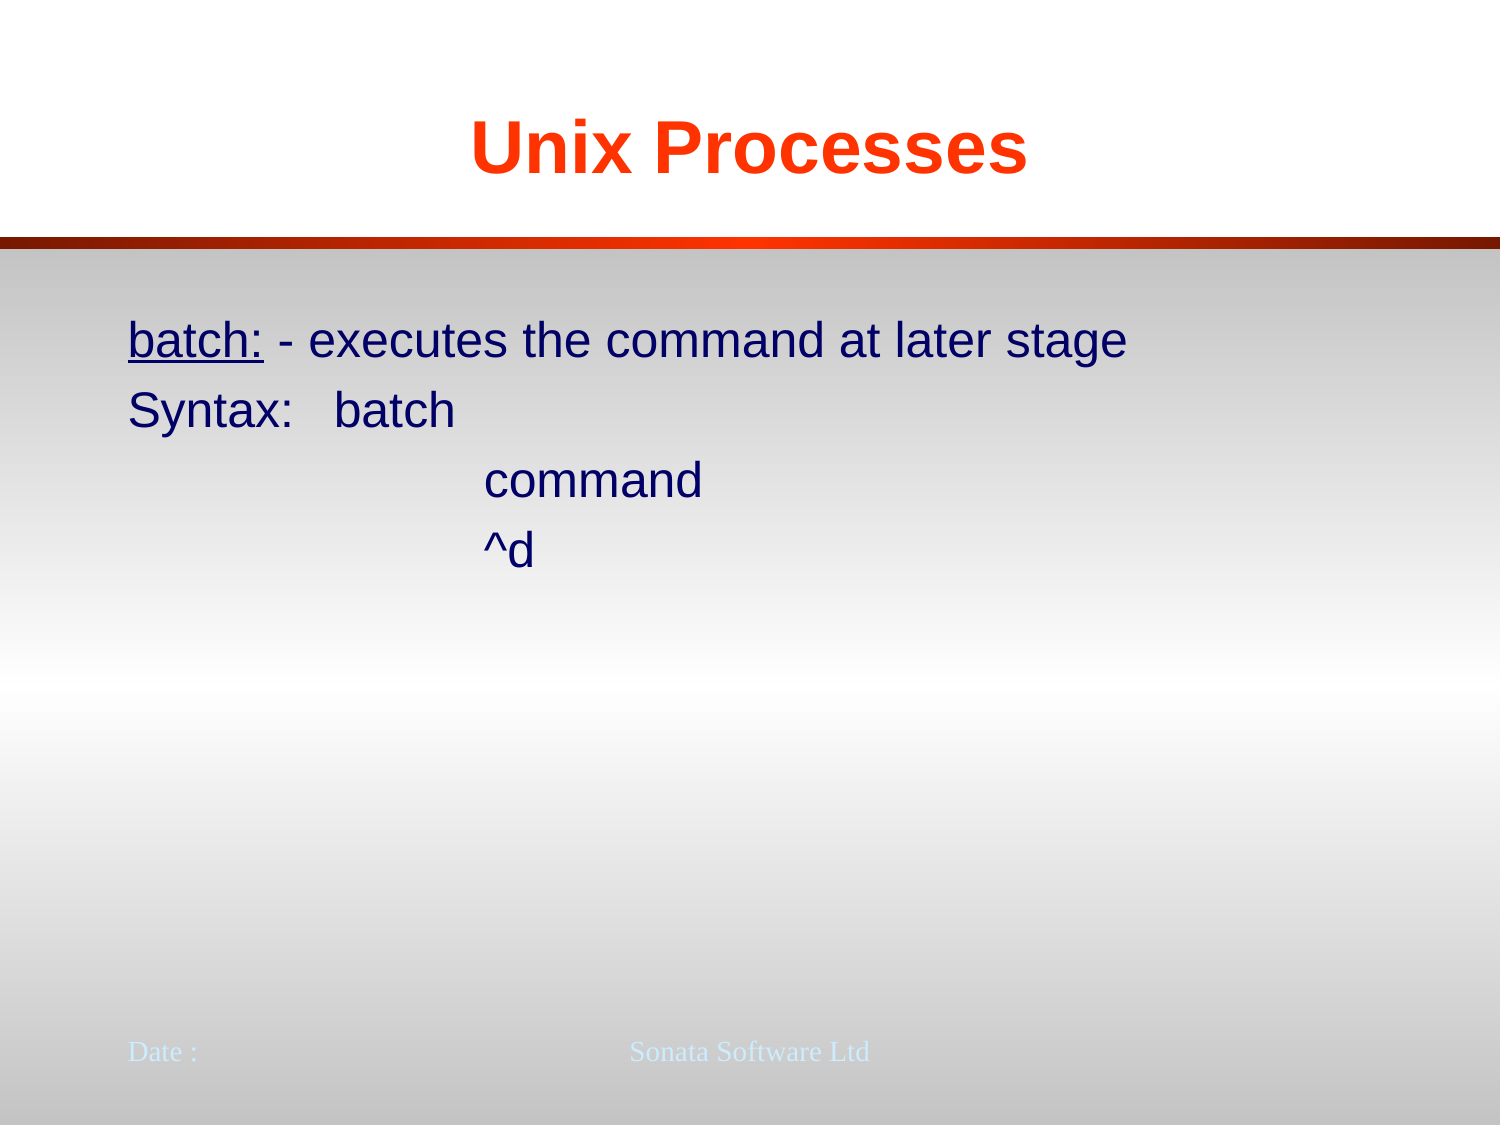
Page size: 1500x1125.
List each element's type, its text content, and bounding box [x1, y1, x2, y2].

title Unix Processes [112, 50, 1388, 238]
slide_number Date : [112, 1025, 425, 1100]
list batch: - executes the command at later stage Syntax: batch command ^d [112, 299, 1388, 875]
footer Sonata Software Ltd [512, 1025, 988, 1100]
